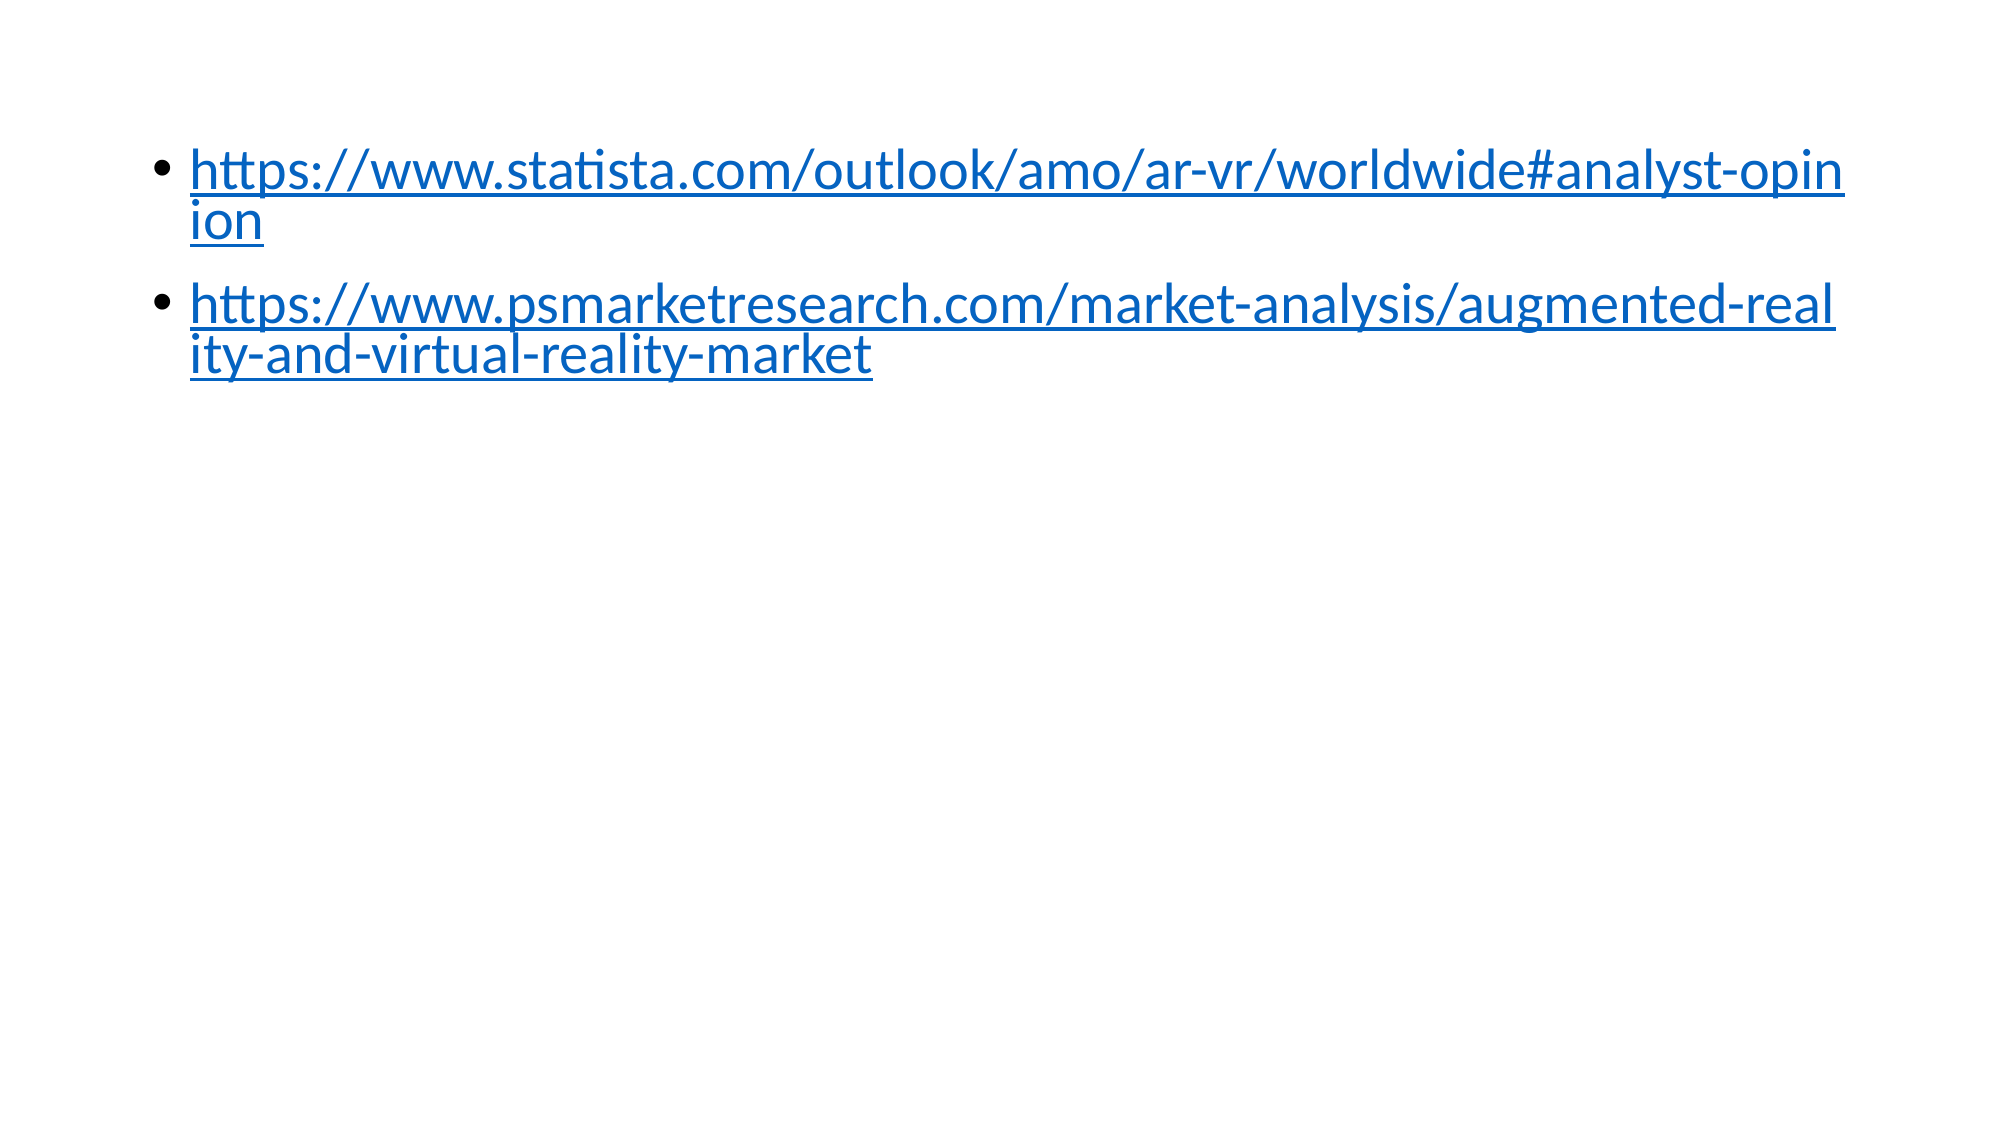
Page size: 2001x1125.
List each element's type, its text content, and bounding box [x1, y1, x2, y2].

list https://www.statista.com/outlook/amo/ar-vr/worldwide#analyst-opinion https://www.psmarketresearch.com/market-analysis/augmented-reality-and-virtual-reality-market [137, 131, 1863, 1014]
